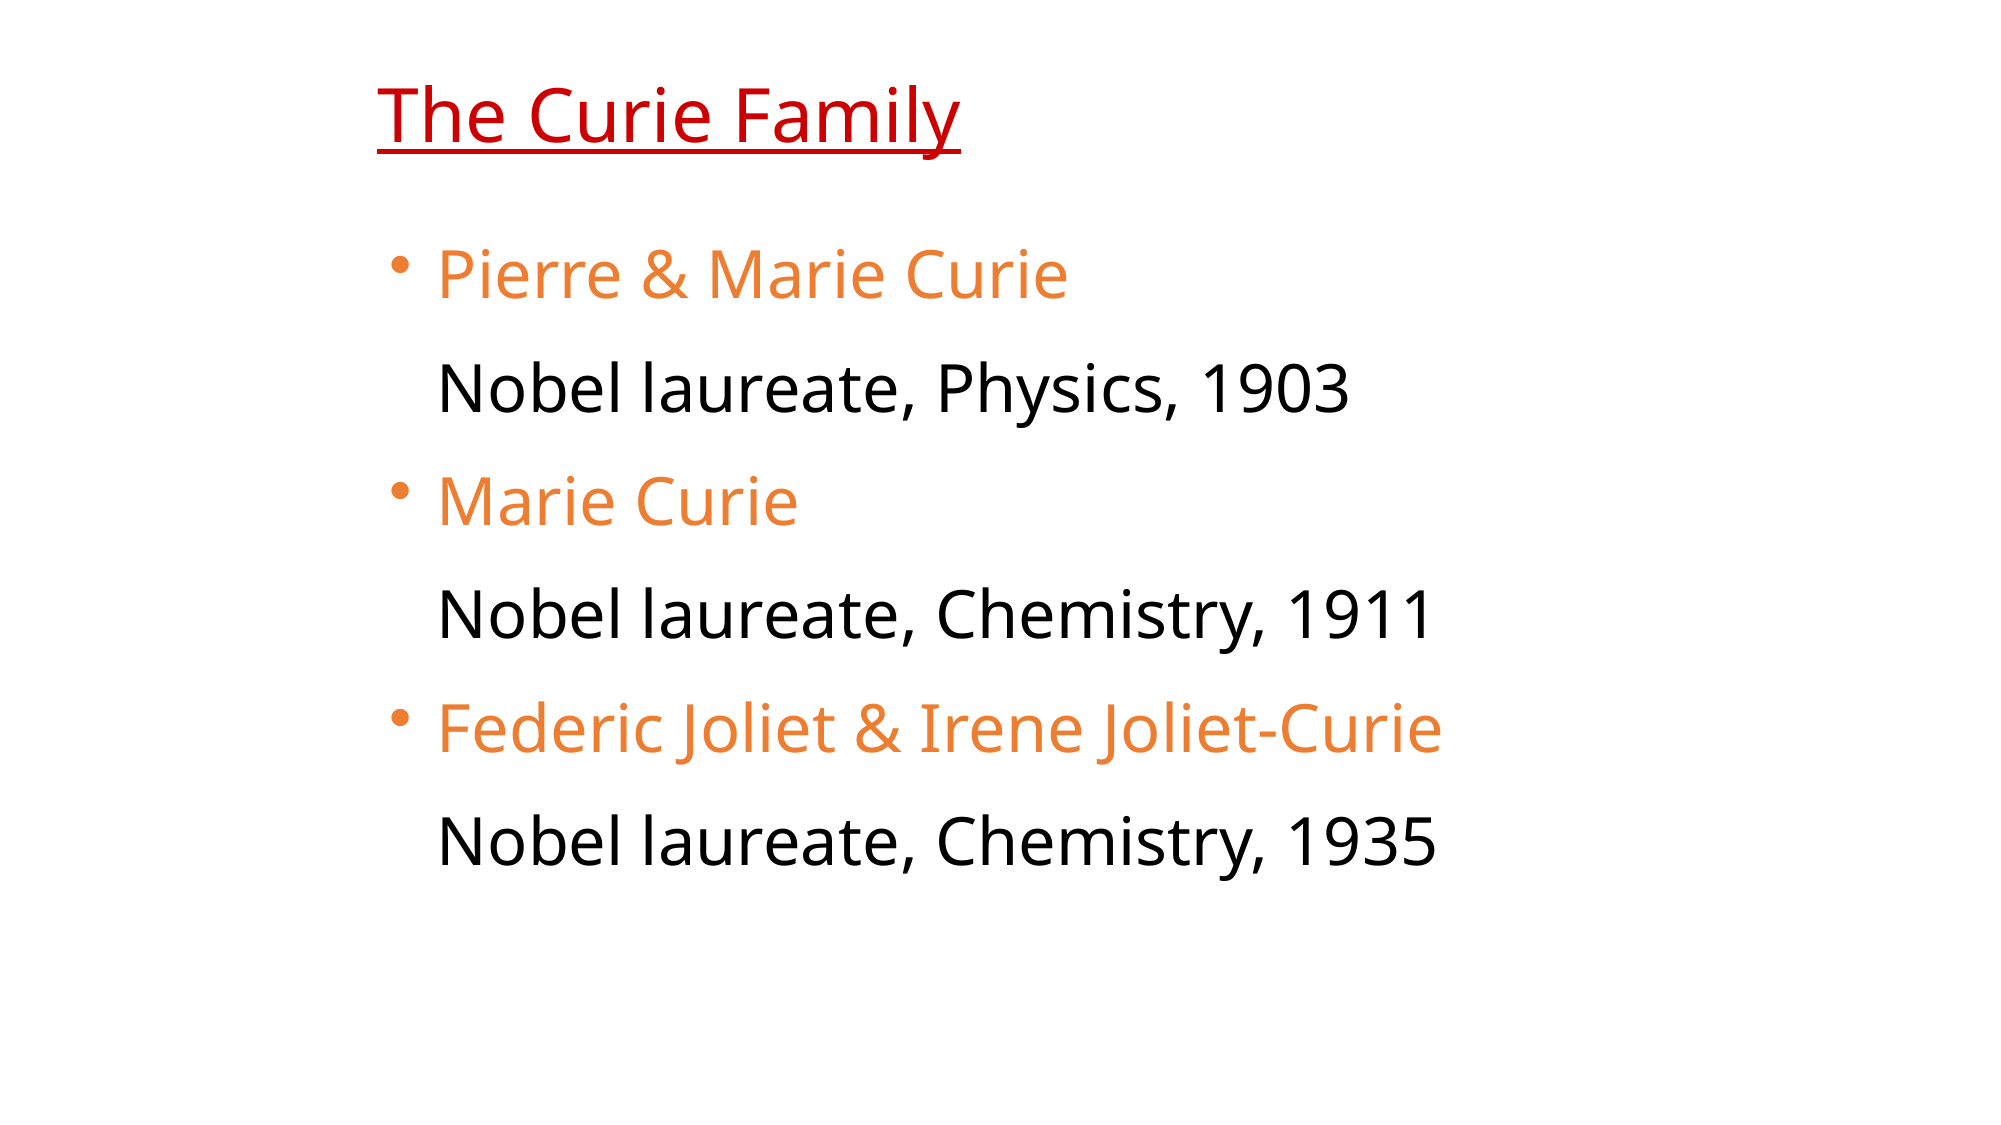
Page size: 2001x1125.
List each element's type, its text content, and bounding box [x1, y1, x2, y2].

title The Curie Family [362, 62, 1713, 175]
text_box Pierre & Marie Curie Nobel laureate, Physics, 1903 Marie Curie Nobel laureate, Chemistry, 1911 Federic Joliet & Irene Joliet-Curie Nobel laureate, Chemistry, 1935 [375, 224, 1688, 886]
